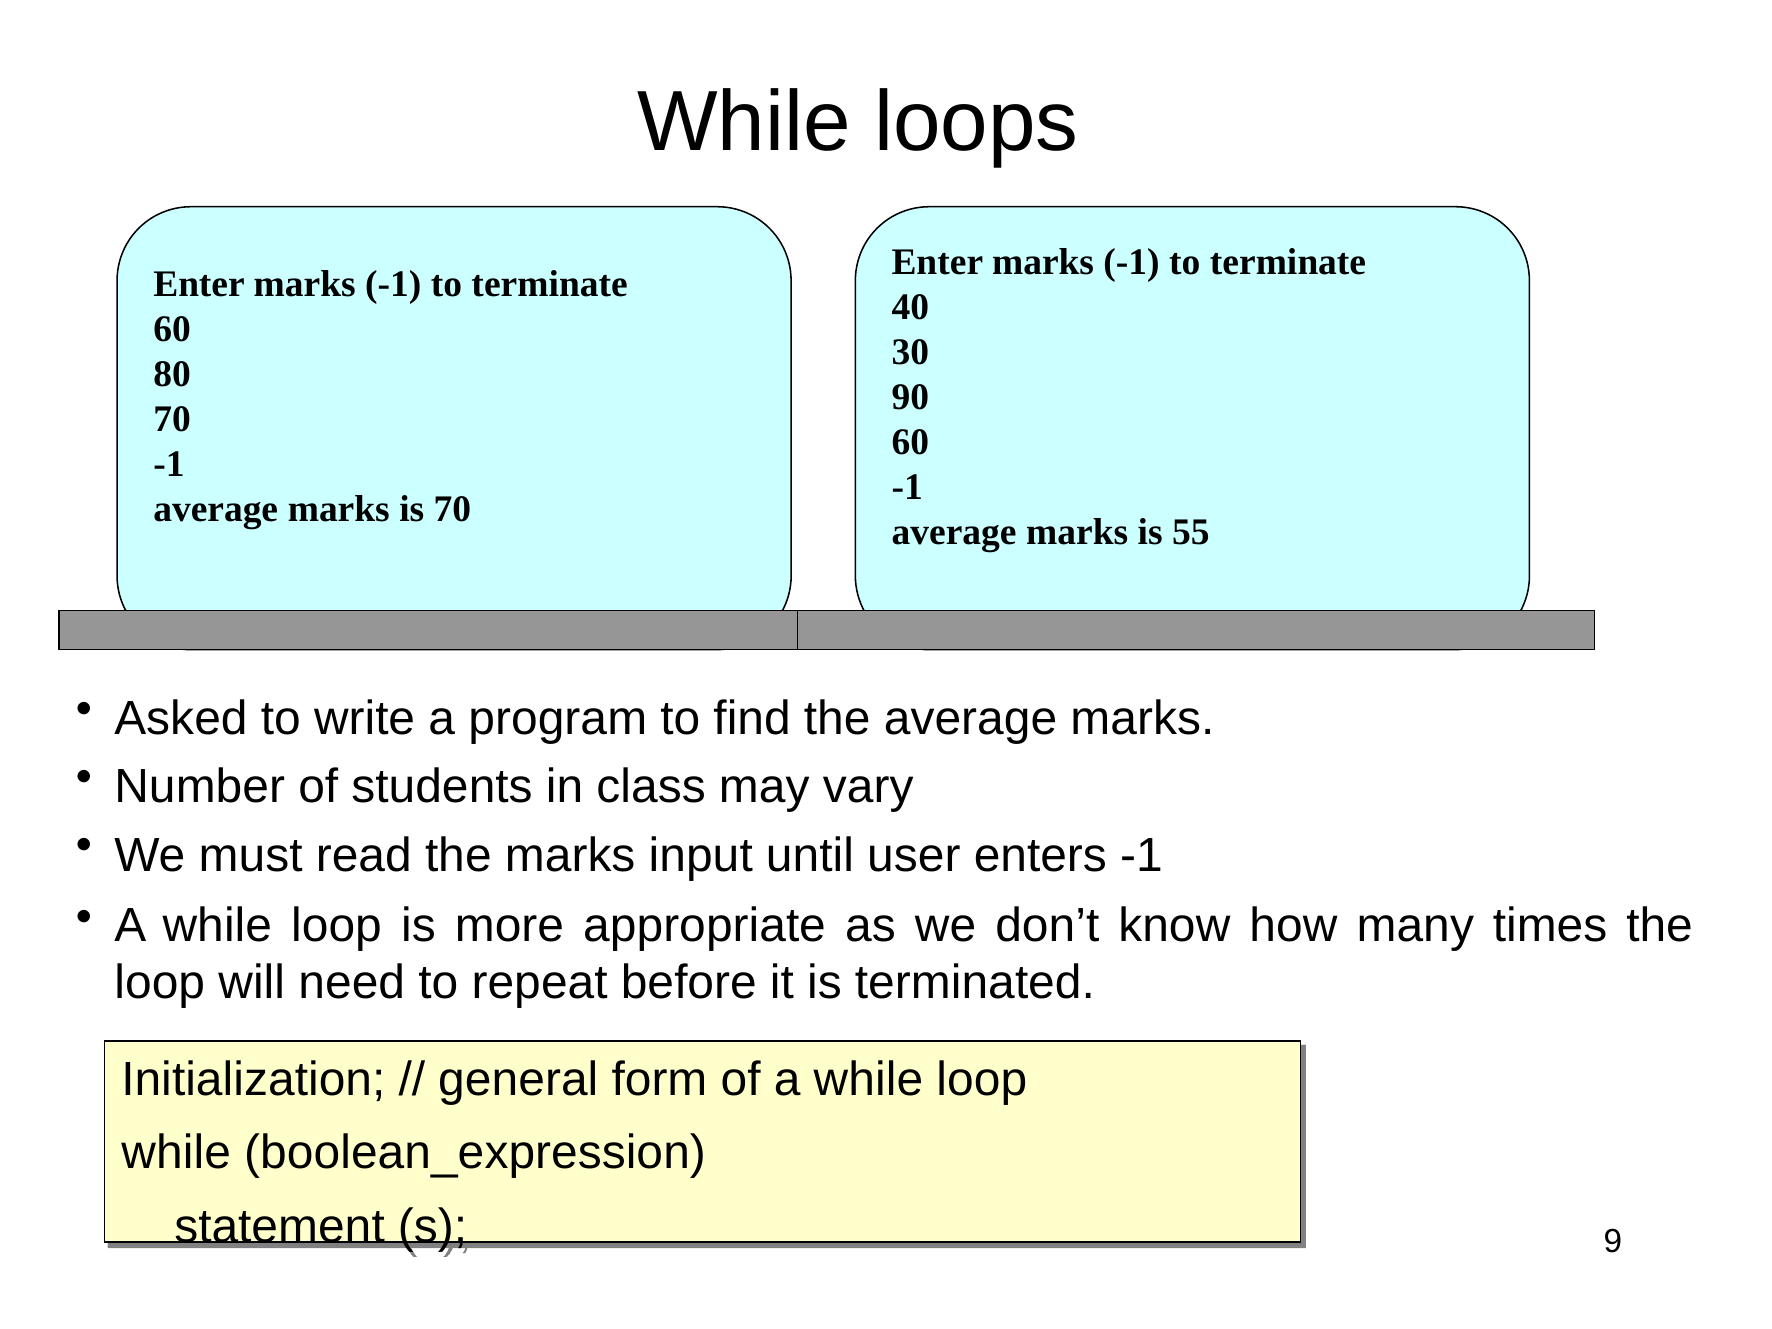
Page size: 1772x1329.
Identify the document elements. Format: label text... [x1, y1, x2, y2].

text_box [797, 206, 1595, 650]
text_box Asked to write a program to find the average marks. Number of students in class may vary We must read the marks input until user enters -1 A while loop is more appropriate as we don’t know how many times the loop will need to repeat before it is terminated. [58, 693, 1713, 1017]
slide_number 9 [1269, 1210, 1640, 1300]
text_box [58, 206, 795, 650]
text_box Initialization; // general form of a while loop while (boolean_expression) statement (s); [104, 1041, 1301, 1242]
title While loops [146, 64, 1570, 168]
